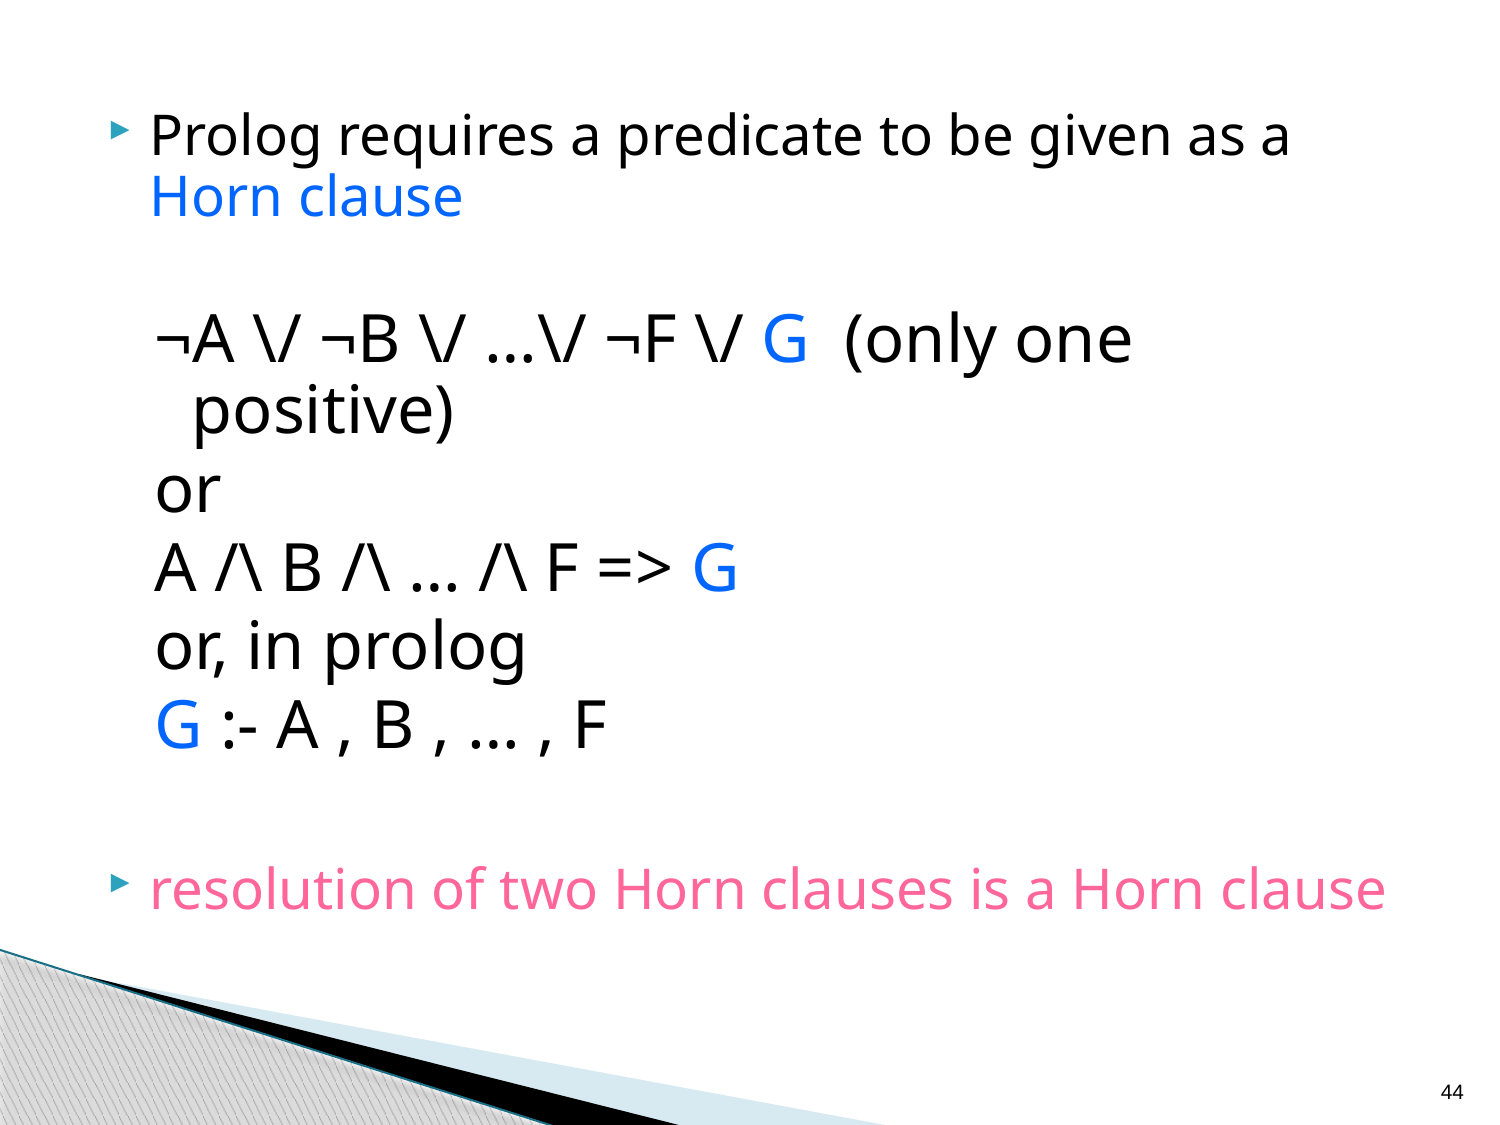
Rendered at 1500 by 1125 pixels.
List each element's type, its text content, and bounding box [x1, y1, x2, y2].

list Prolog requires a predicate to be given as a Horn clause ¬A \/ ¬B \/ …\/ ¬F \/ G (only one positive) or A /\ B /\ … /\ F => G or, in prolog G :- A , B , … , F resolution of two Horn clauses is a Horn clause [75, 99, 1425, 1125]
slide_number 44 [1418, 1051, 1479, 1112]
